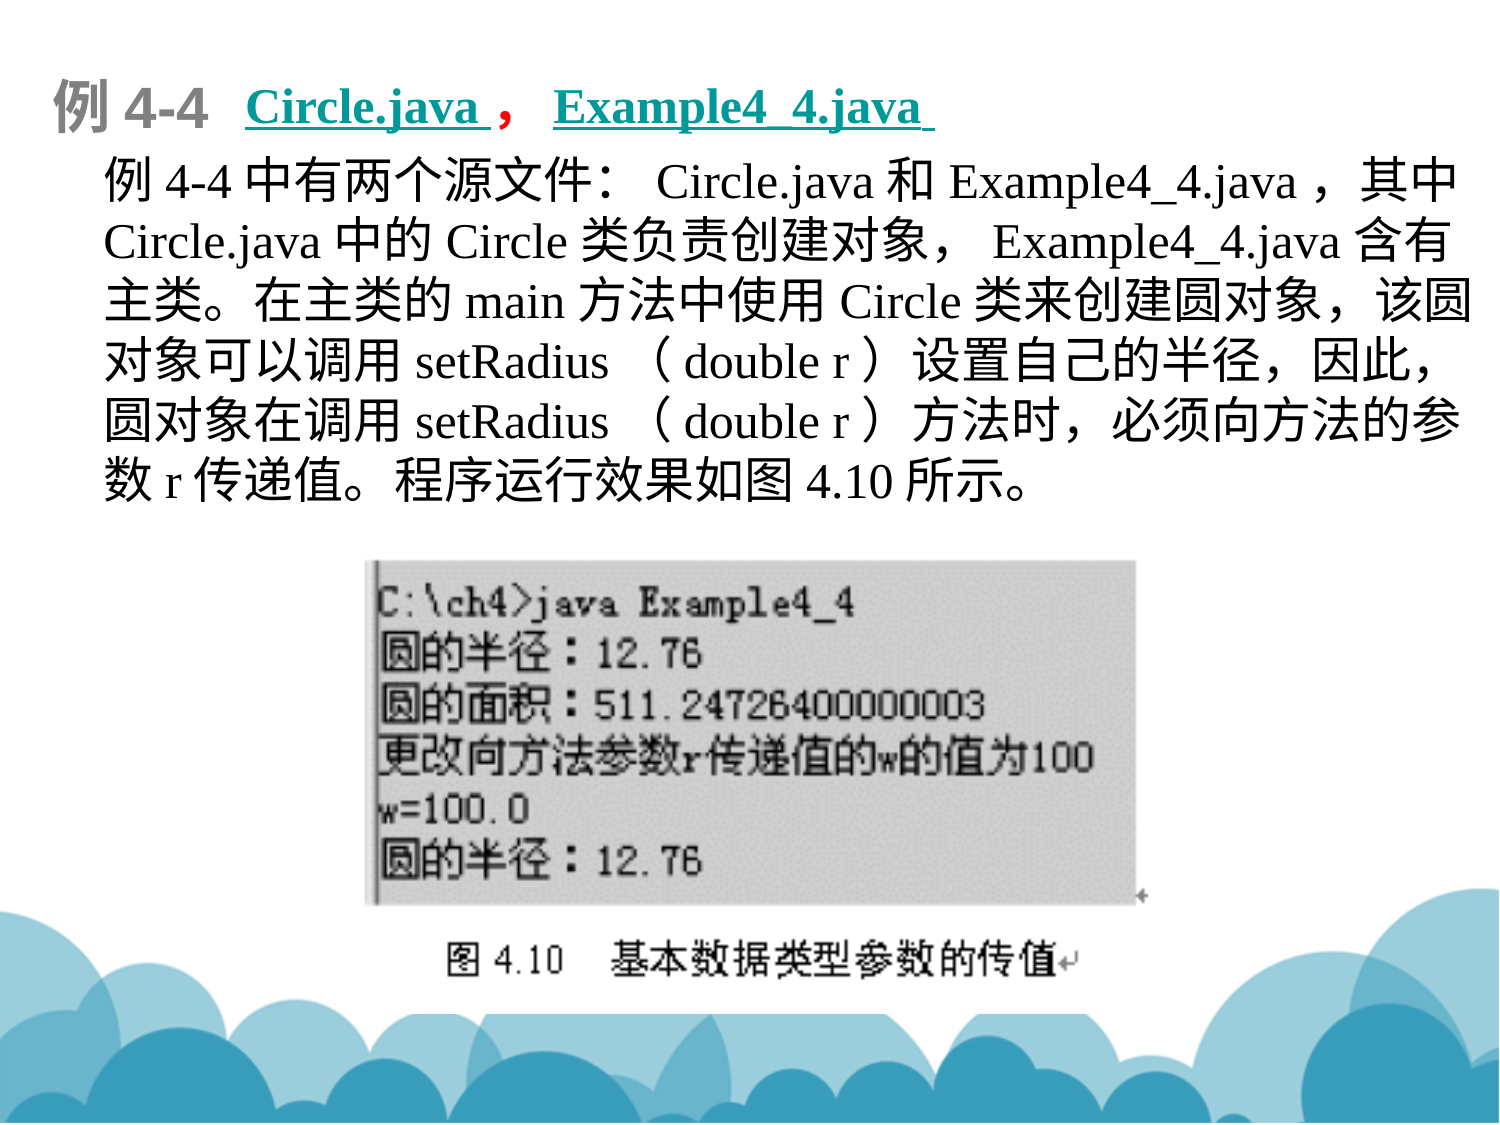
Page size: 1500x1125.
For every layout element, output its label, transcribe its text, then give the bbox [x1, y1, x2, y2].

picture [0, 0, 1500, 1125]
subtitle 例4-4 [37, 62, 263, 138]
footer [512, 1024, 988, 1103]
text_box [360, 550, 1148, 1014]
text_box 例4-4中有两个源文件：Circle.java和Example4_4.java，其中Circle.java中的Circle类负责创建对象，Example4_4.java含有主类。在主类的main方法中使用Circle类来创建圆对象，该圆对象可以调用setRadius（double r）设置自己的半径，因此，圆对象在调用setRadius（double r）方法时，必须向方法的参数r传递值。程序运行效果如图4.10所示。 [88, 141, 1500, 517]
text_box Circle.java ，Example4_4.java [230, 66, 1206, 141]
slide_number [75, 1024, 425, 1103]
